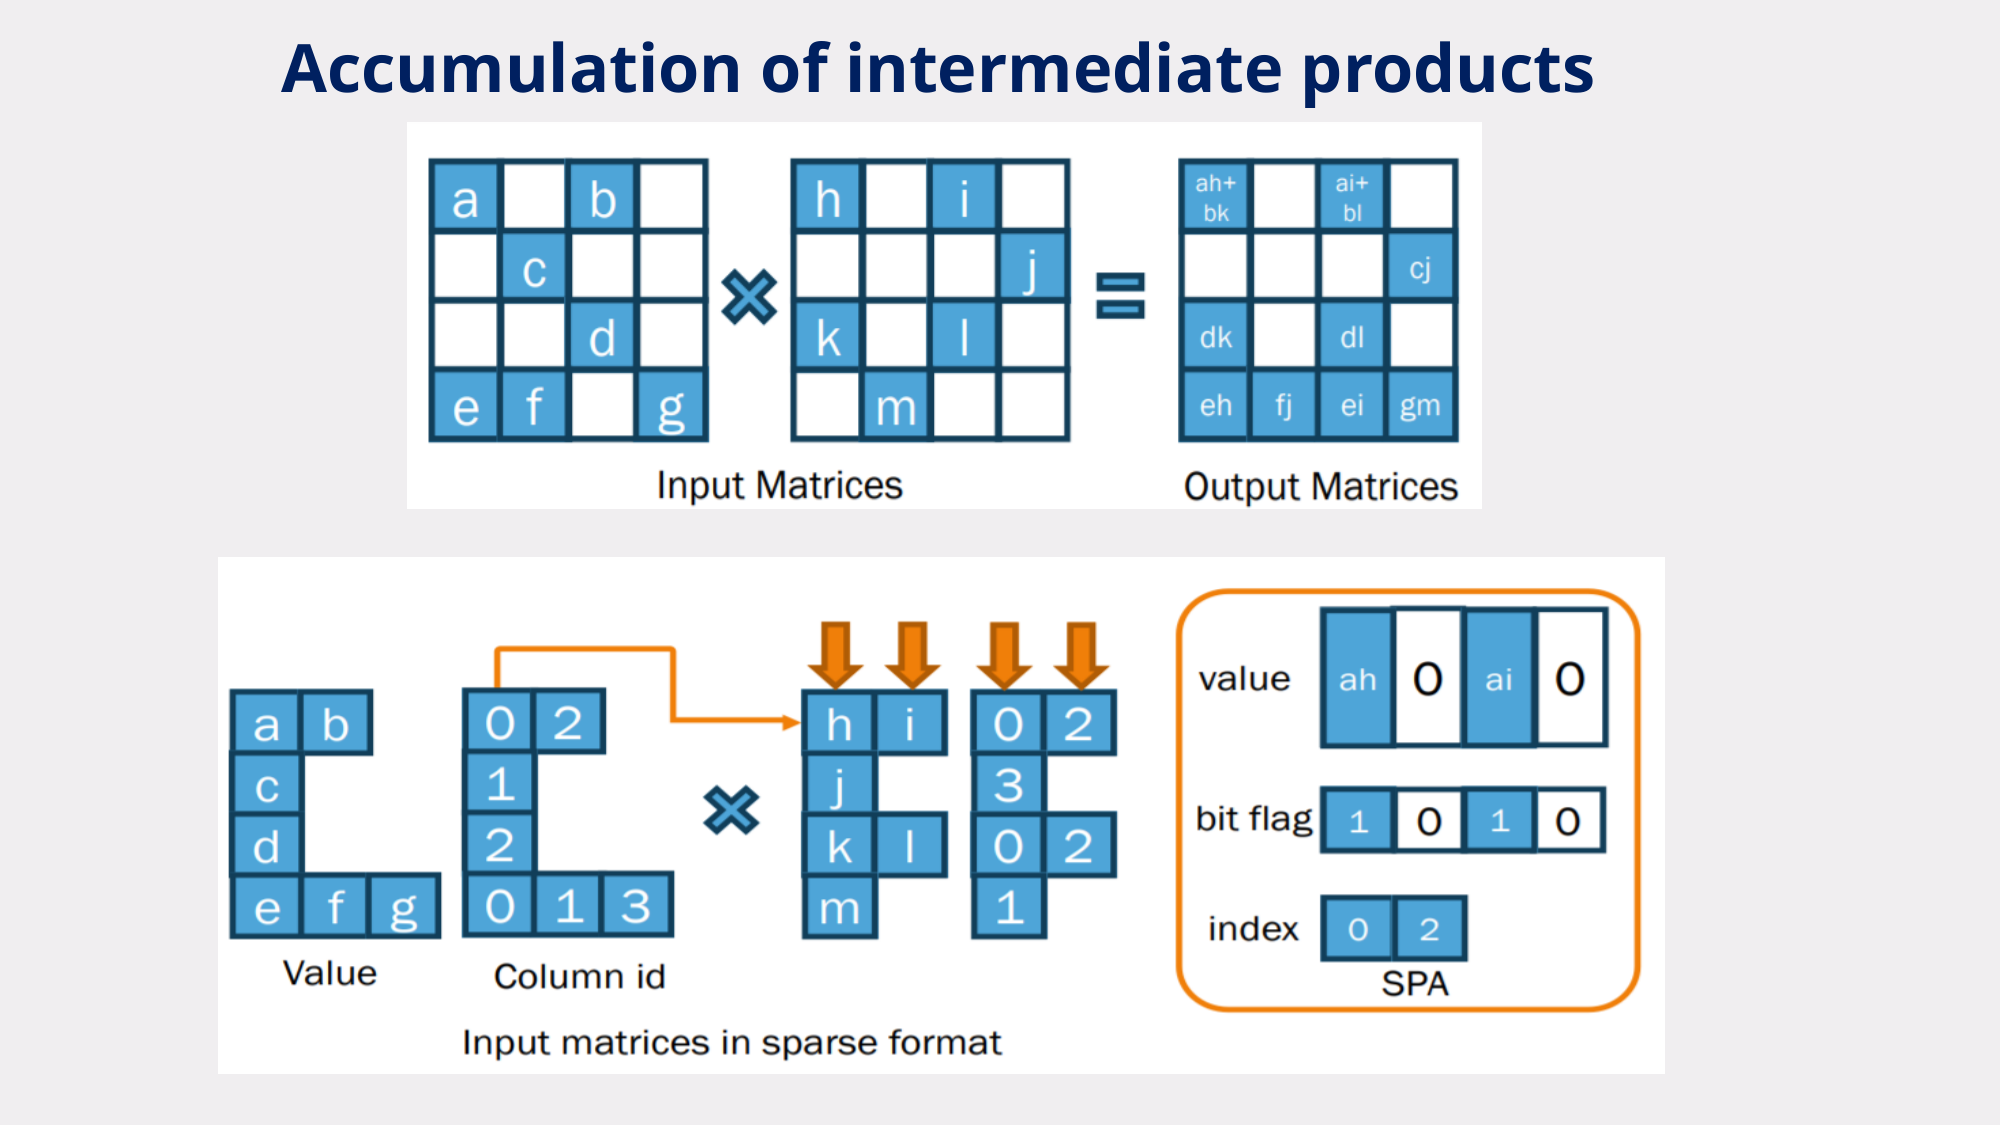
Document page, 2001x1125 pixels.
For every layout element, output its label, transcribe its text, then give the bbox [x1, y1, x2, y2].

text_box Accumulation of intermediate products [0, 18, 1893, 113]
picture [218, 557, 1665, 1074]
picture [407, 122, 1482, 509]
